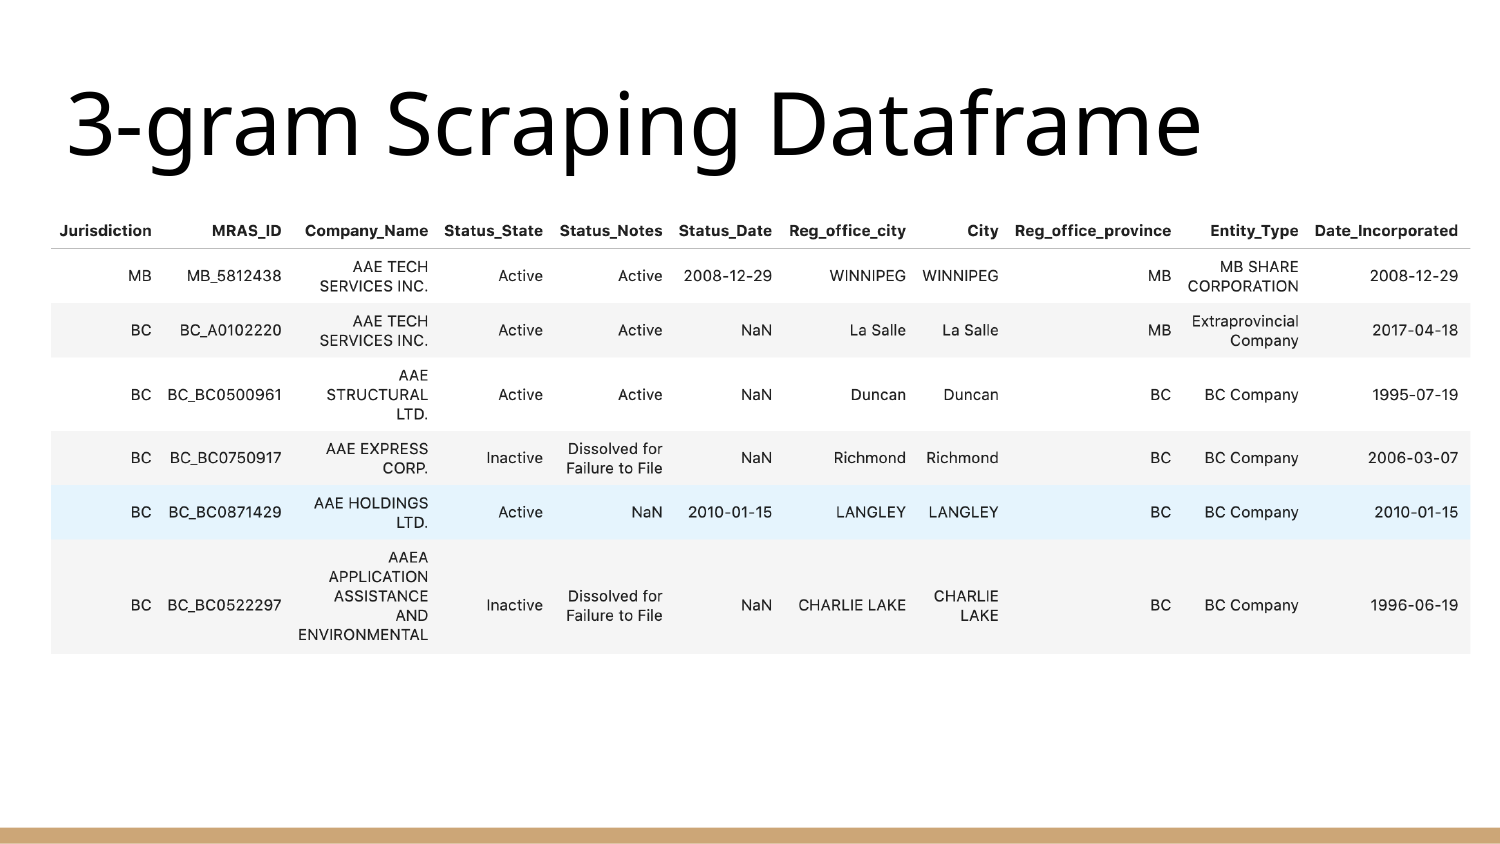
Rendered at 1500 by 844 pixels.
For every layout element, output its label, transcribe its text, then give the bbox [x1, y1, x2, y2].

title 3-gram Scraping Dataframe [51, 51, 1449, 189]
picture [50, 219, 1471, 654]
